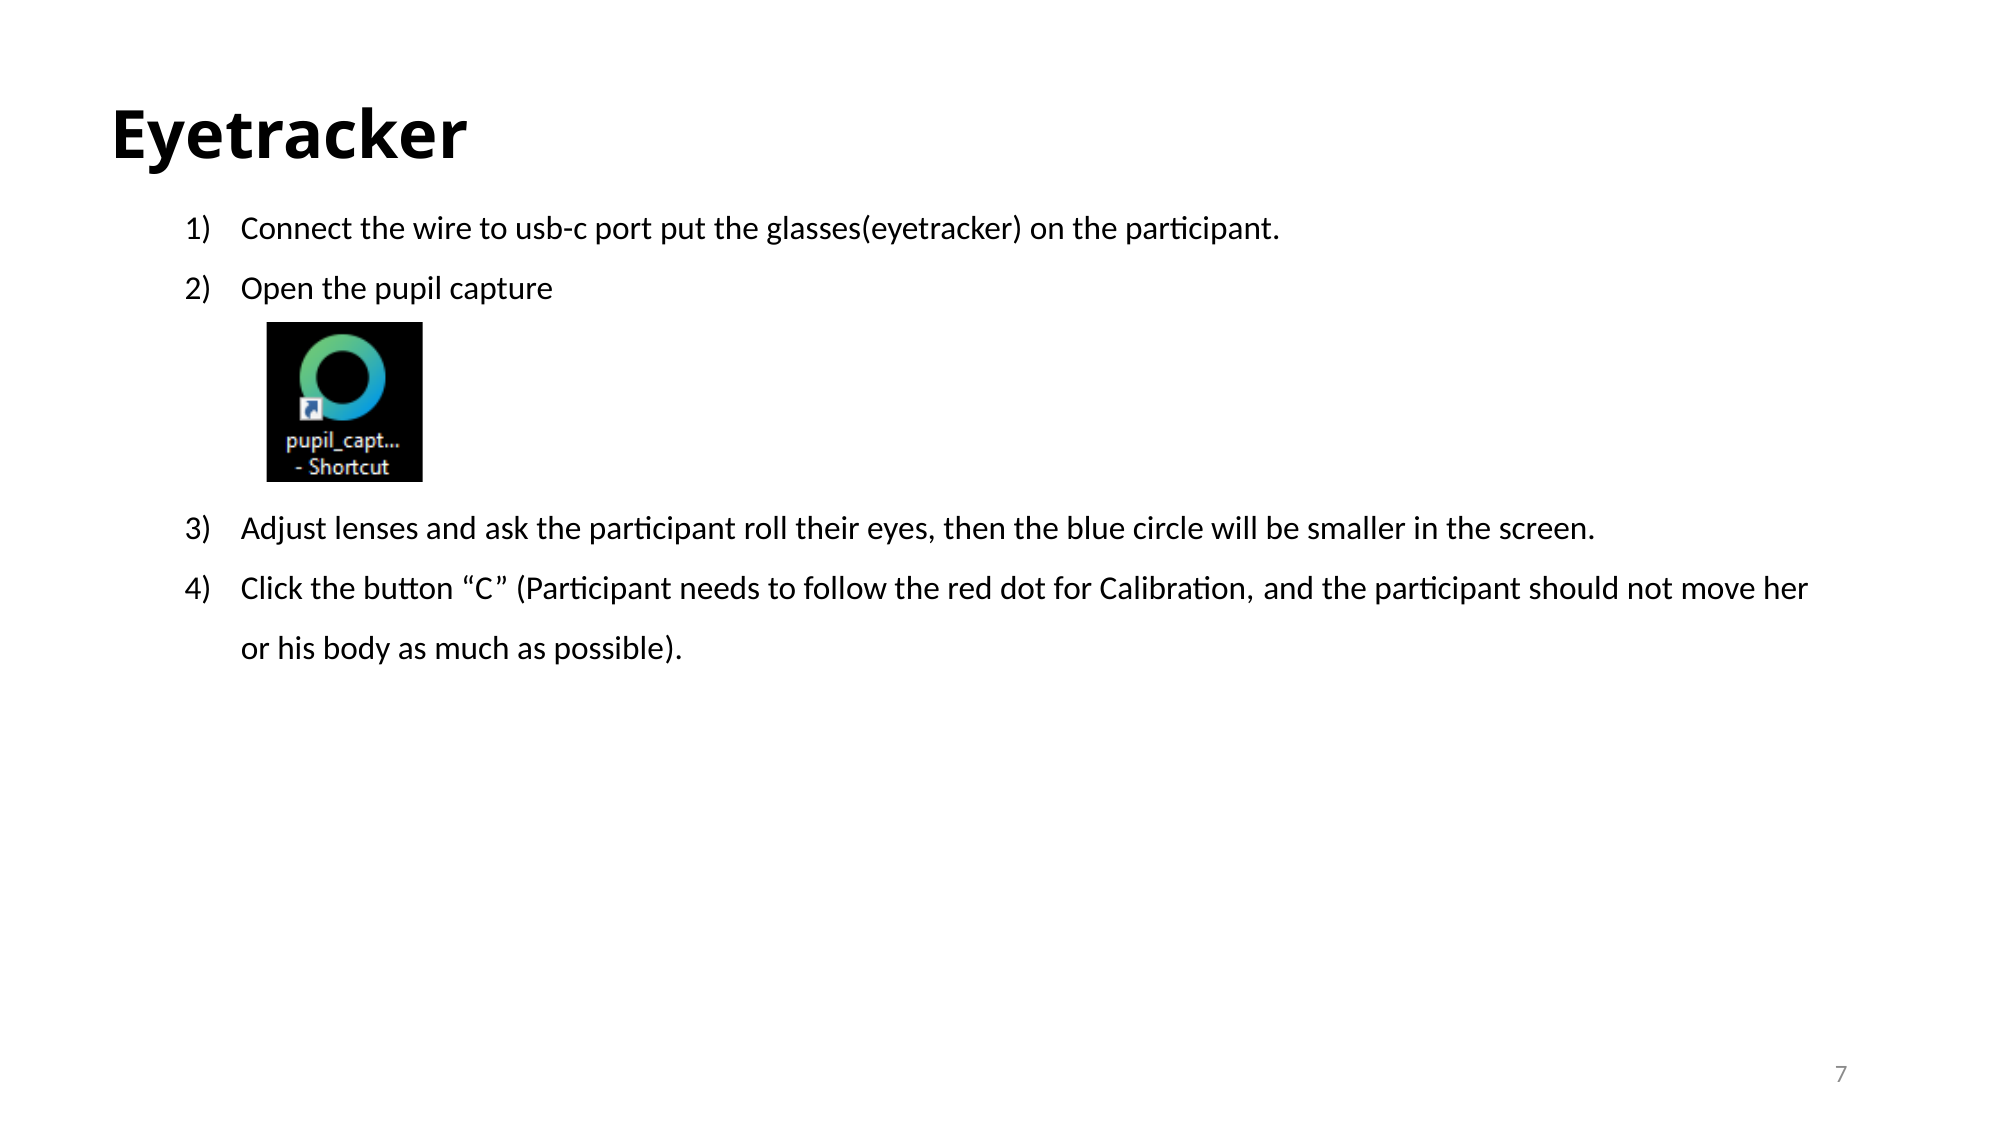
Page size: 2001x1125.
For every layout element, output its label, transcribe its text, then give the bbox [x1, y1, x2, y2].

text_box Connect the wire to usb-c port put the glasses(eyetracker) on the participant. Open the pupil capture Adjust lenses and ask the participant roll their eyes, then the blue circle will be smaller in the screen. Click the button “C” (Participant needs to follow the red dot for Calibration, and the participant should not move her or his body as much as possible). [94, 179, 1842, 973]
picture [266, 322, 423, 482]
text_box [45, 180, 1955, 1103]
text_box Eyetracker [95, 84, 1232, 179]
slide_number 6 [1412, 1042, 1863, 1103]
